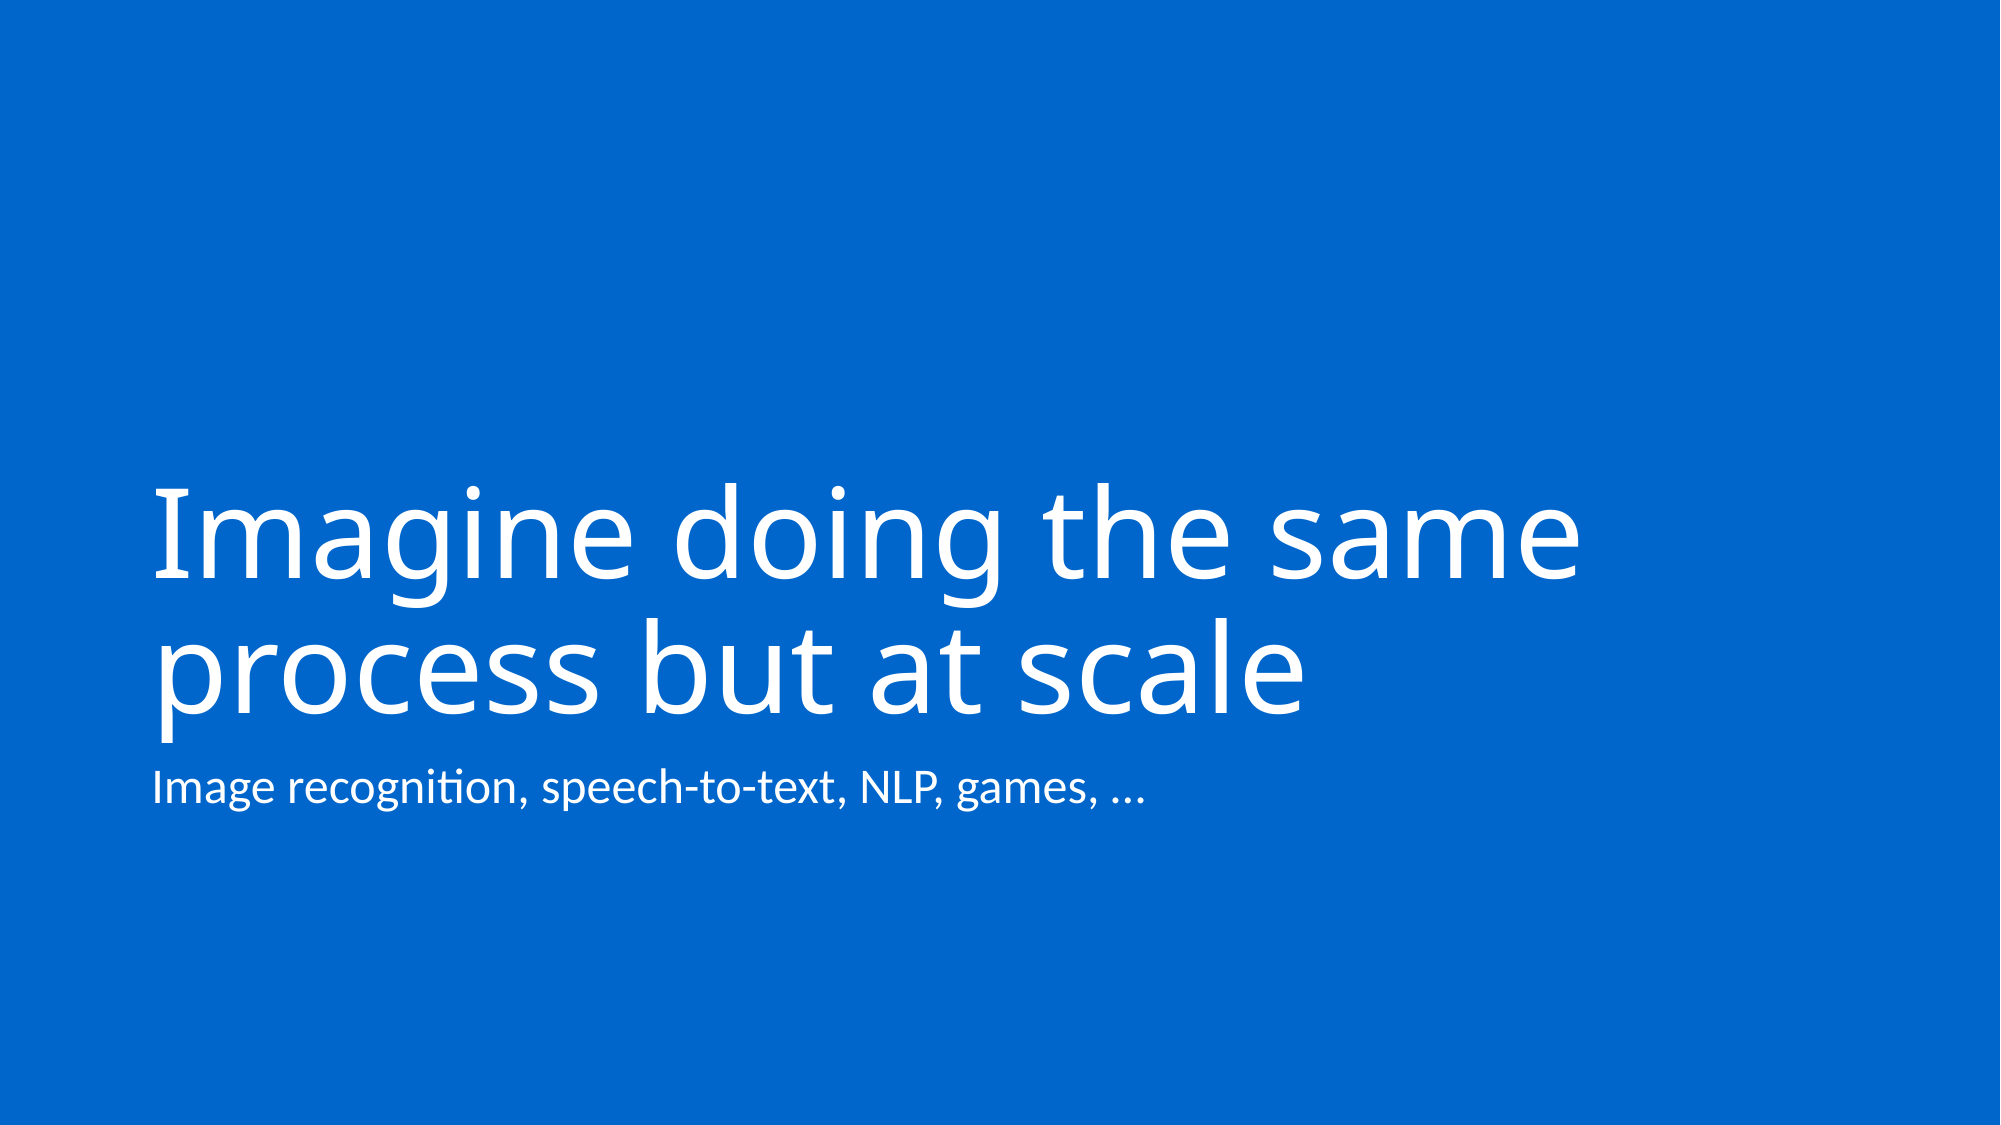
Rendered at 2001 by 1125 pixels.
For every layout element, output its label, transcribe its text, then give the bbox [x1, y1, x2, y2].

title Imagine doing the same process but at scale [136, 280, 1862, 749]
list Image recognition, speech-to-text, NLP, games, … [136, 752, 1862, 999]
